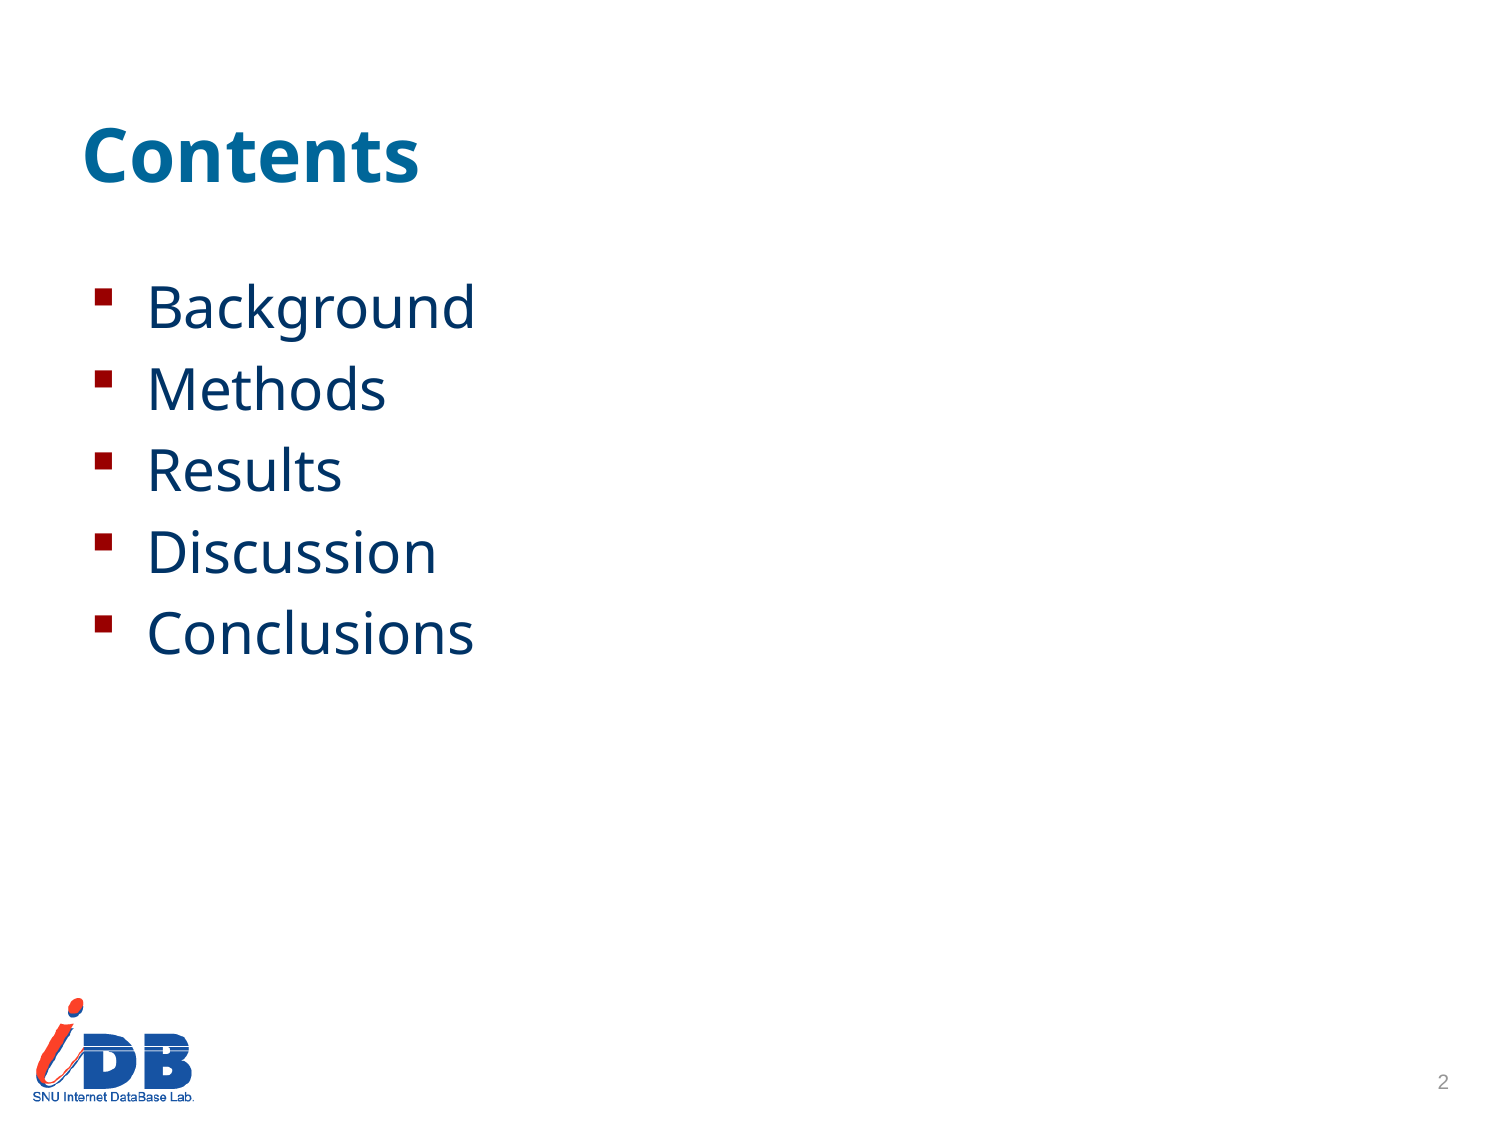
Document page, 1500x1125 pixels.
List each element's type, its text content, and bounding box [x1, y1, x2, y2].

picture [33, 998, 200, 1107]
title Contents [66, 17, 1342, 206]
slide_number 2 [1151, 1025, 1465, 1101]
list Background Methods Results Discussion Conclusions [74, 262, 1417, 994]
